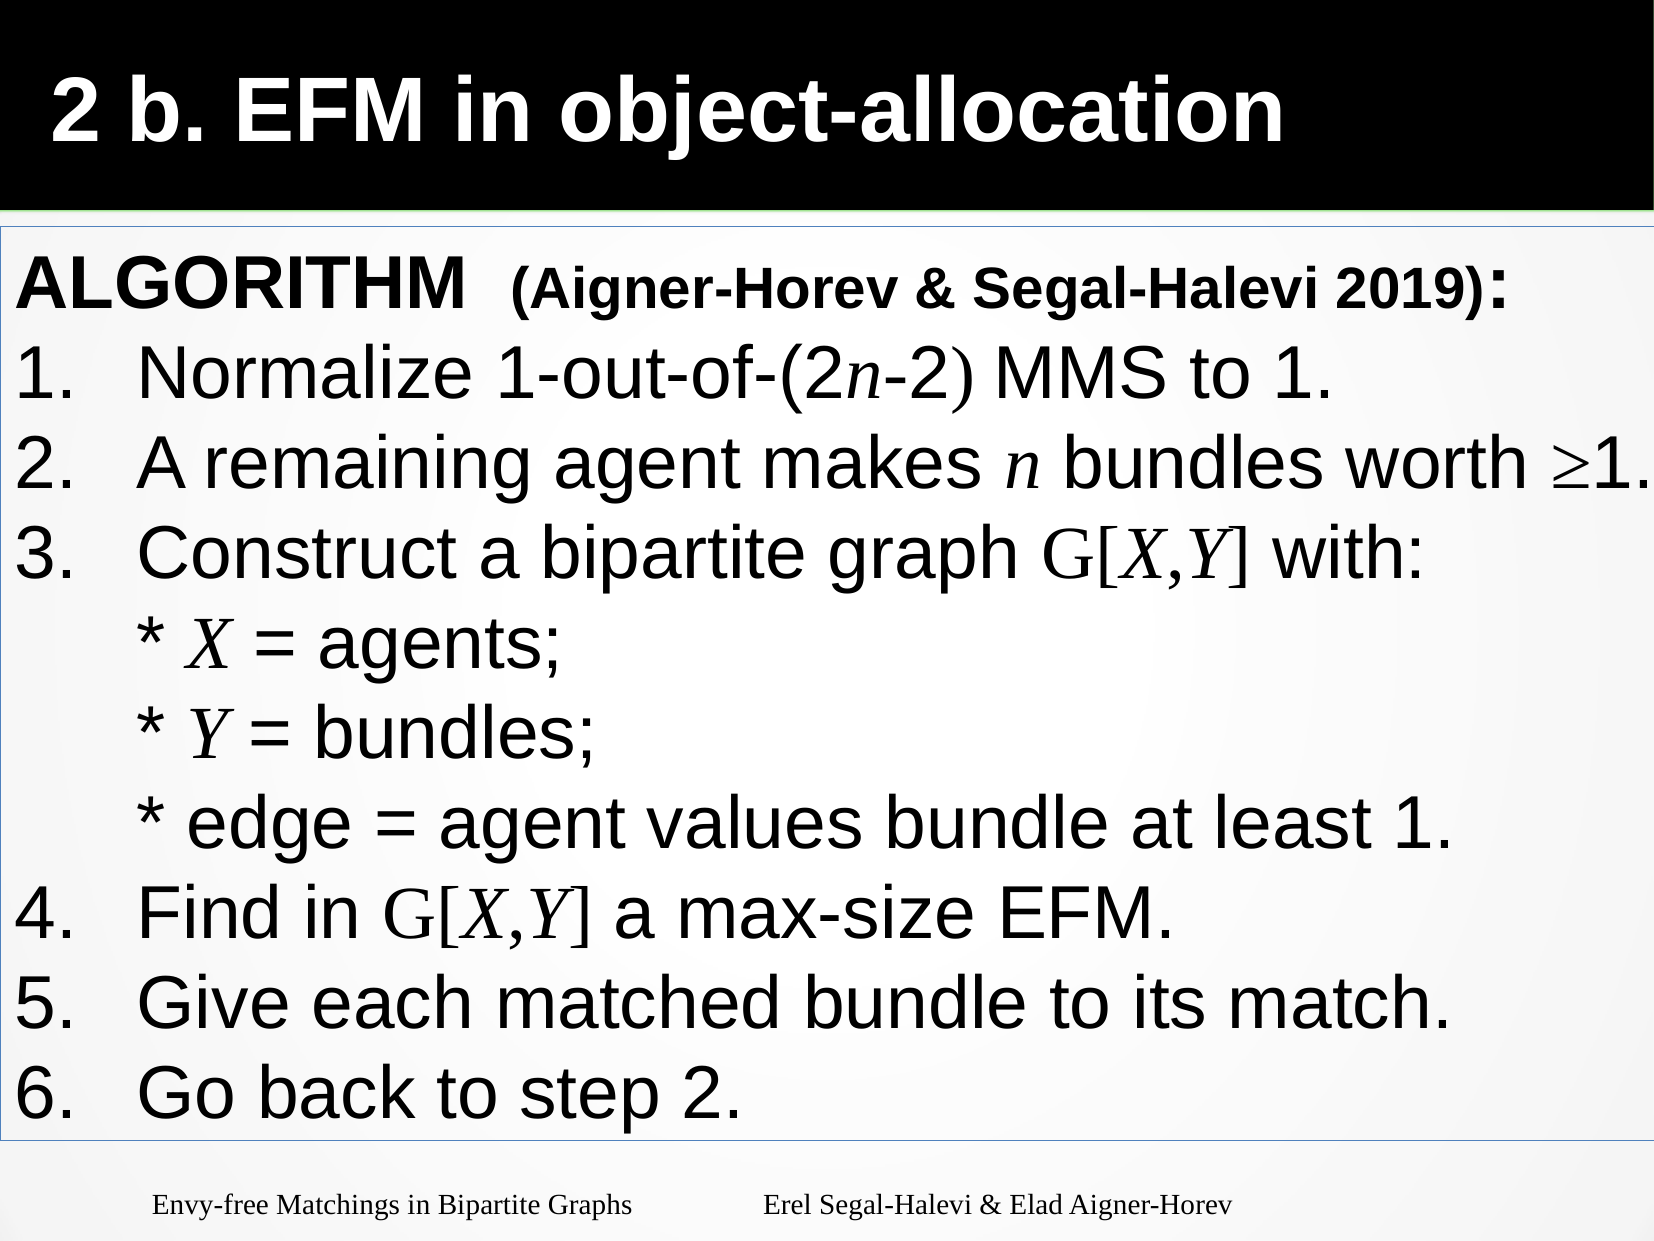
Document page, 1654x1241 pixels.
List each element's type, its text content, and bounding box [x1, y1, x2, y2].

text_box ALGORITHM (Aigner-Horev & Segal-Halevi 2019): Normalize 1-out-of-(2n-2) MMS to 1. A remaining agent makes n bundles worth ≥1. Construct a bipartite graph G[X,Y] with: * X = agents; * Y = bundles; * edge = agent values bundle at least 1. Find in G[X,Y] a max-size EFM. Give each matched bundle to its match. Go back to step 2. [0, 226, 1654, 1141]
footer Envy-free Matchings in Bipartite Graphs Erel Segal-Halevi & Elad Aigner-Horev [65, 1185, 1320, 1241]
text_box 2 b. EFM in object-allocation [50, 23, 1617, 187]
